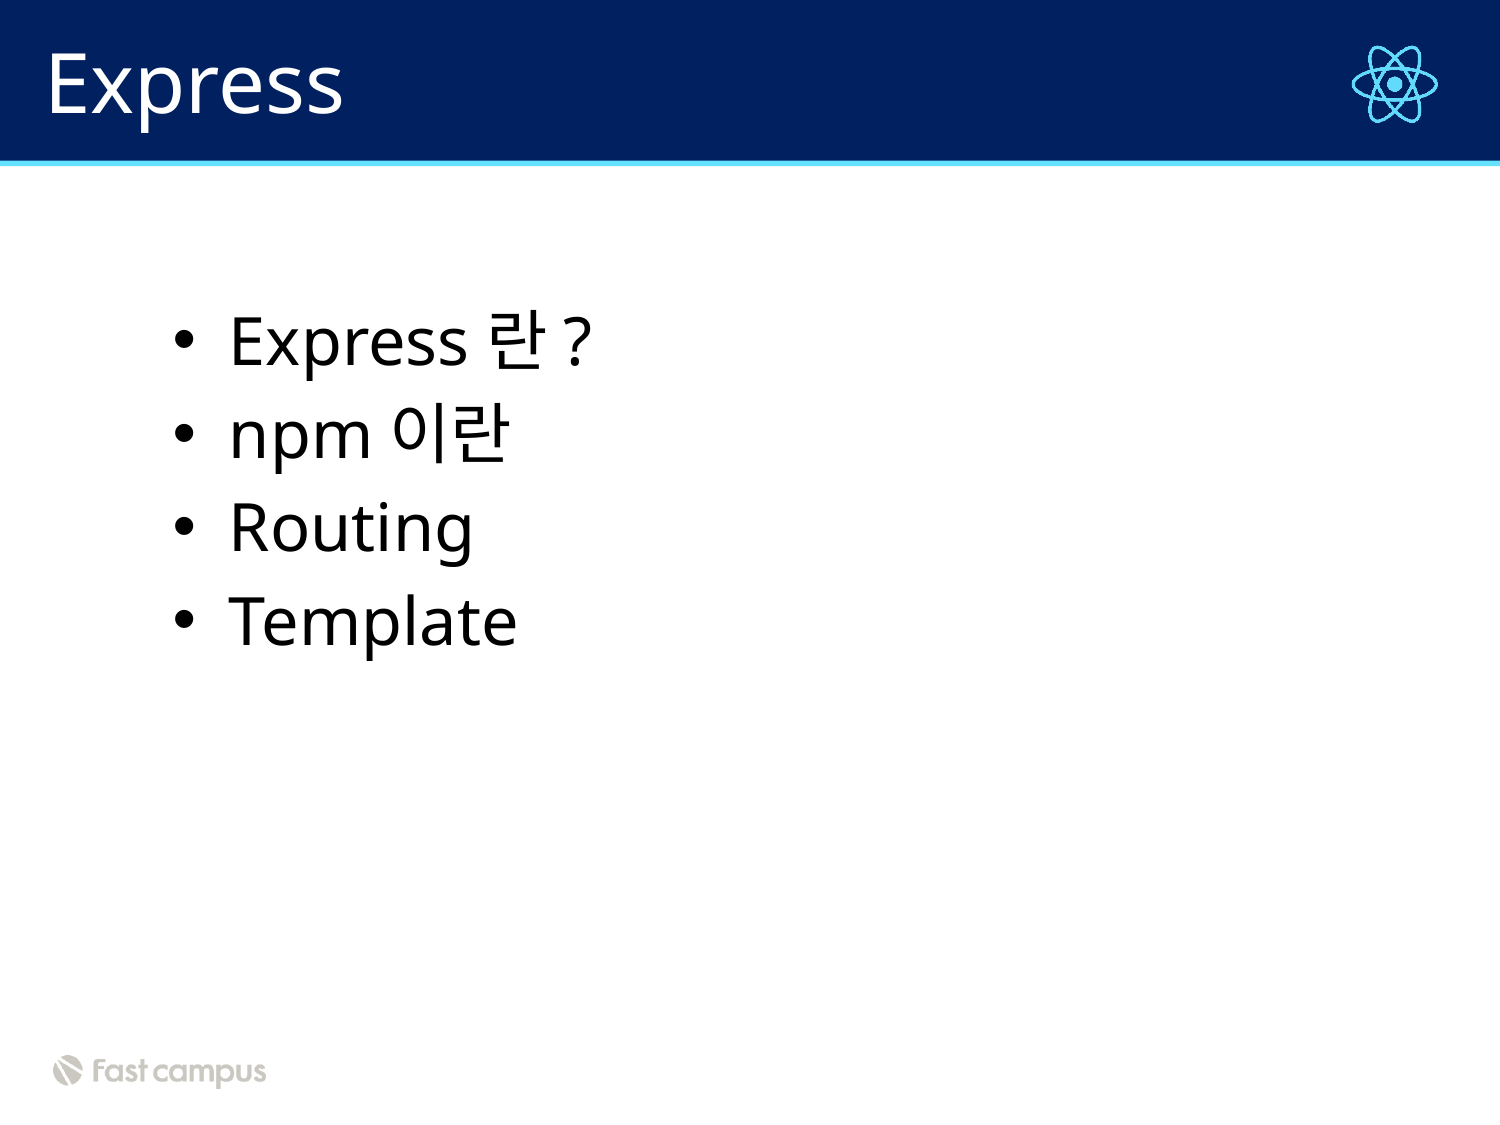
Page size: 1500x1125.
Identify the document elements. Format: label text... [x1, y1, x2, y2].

list Express란? npm이란 Routing Template [157, 290, 1343, 953]
picture [1380, 36, 1444, 135]
title Express [29, 0, 1380, 175]
